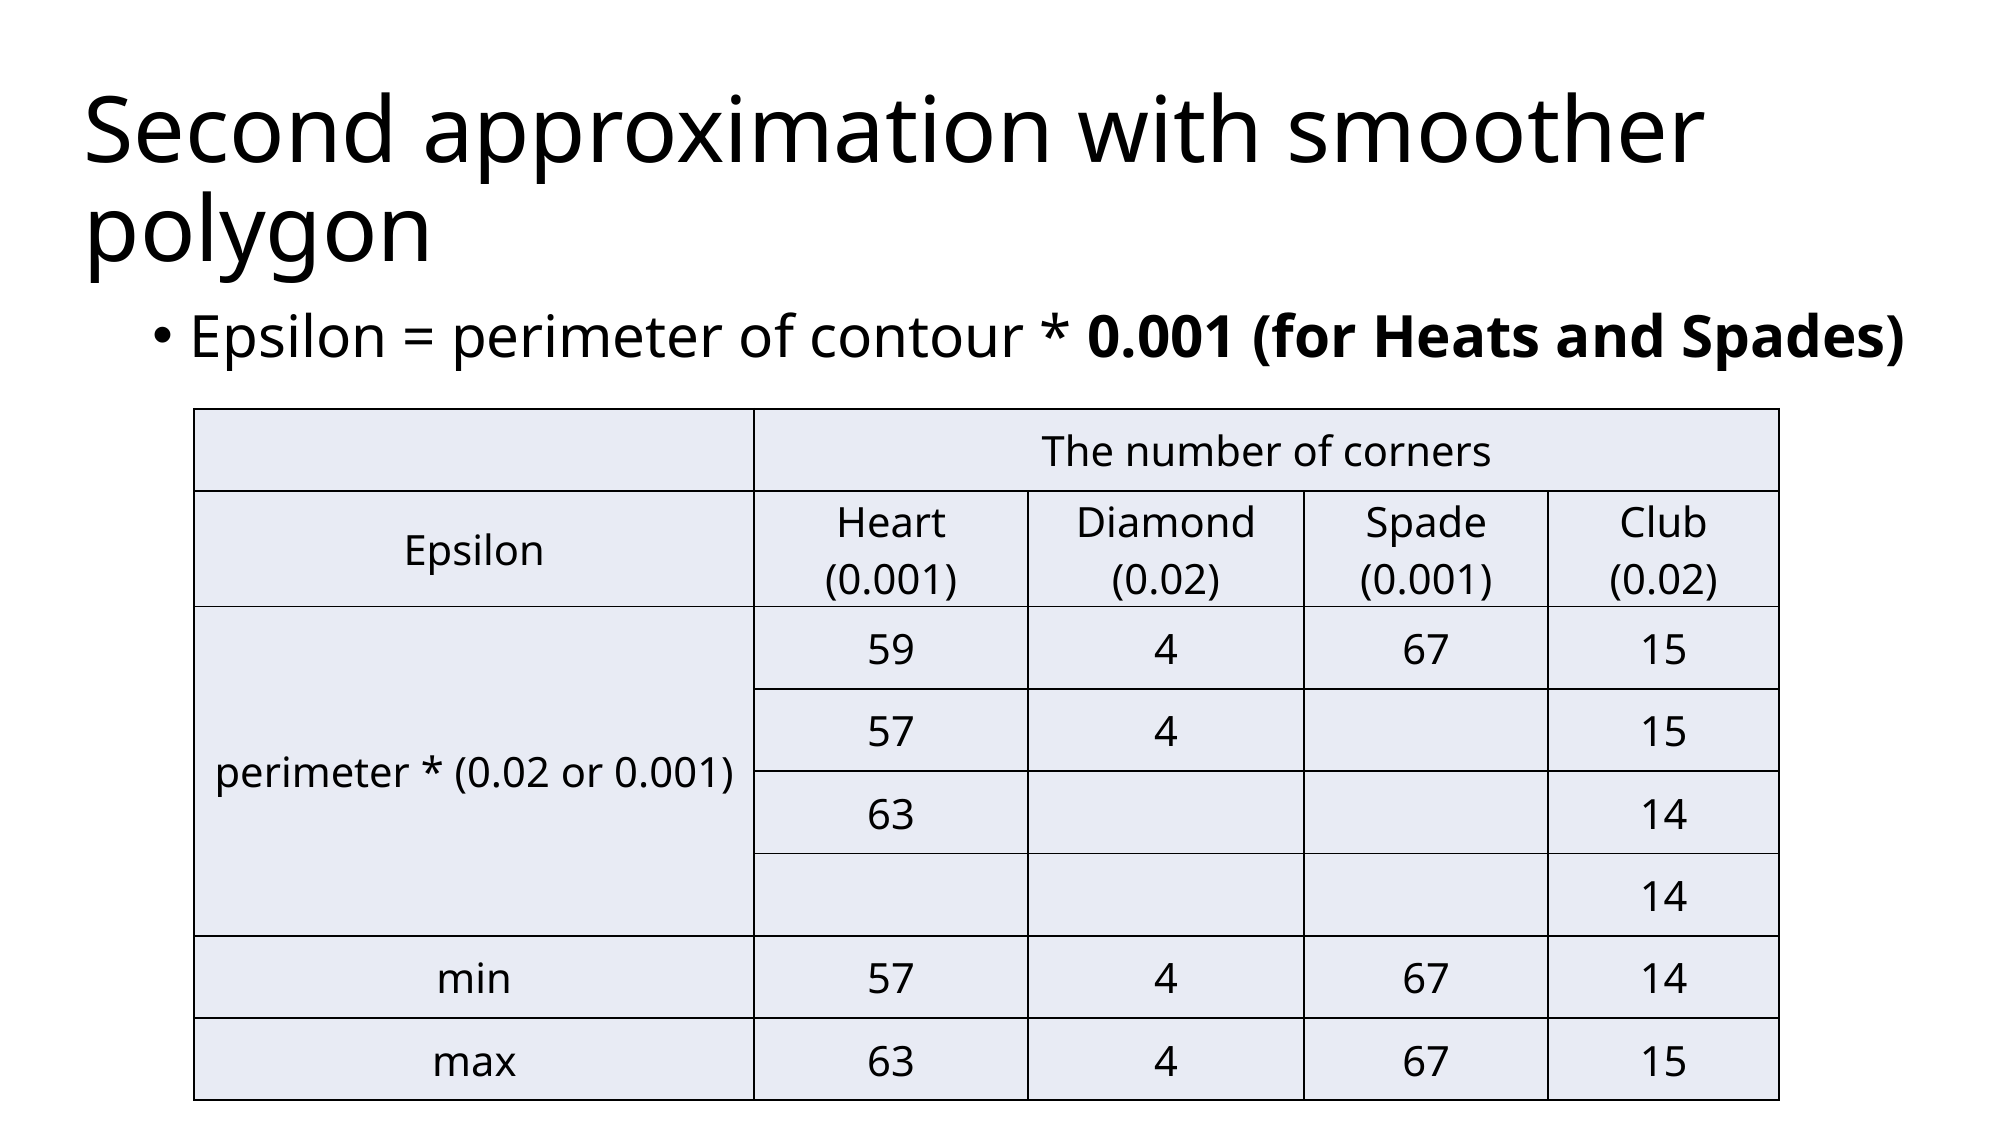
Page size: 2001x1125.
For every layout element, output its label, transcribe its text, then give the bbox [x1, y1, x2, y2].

table_cell 4 [1029, 607, 1303, 688]
table_cell 57 [755, 937, 1027, 1017]
table_cell [1029, 854, 1303, 935]
table_cell 14 [1549, 937, 1778, 1017]
table_cell 4 [1029, 937, 1303, 1017]
table_cell 59 [755, 607, 1027, 688]
table_cell 15 [1549, 690, 1778, 770]
table_header [195, 410, 753, 490]
table_cell [1305, 772, 1547, 853]
table_cell [1305, 854, 1547, 935]
table_cell 4 [1029, 690, 1303, 770]
table_cell 67 [1305, 937, 1547, 1017]
table_cell perimeter * (0.02 or 0.001) [195, 607, 753, 935]
table_cell 14 [1549, 772, 1778, 853]
table_cell [1305, 690, 1547, 770]
table_cell 67 [1305, 1019, 1547, 1099]
table_cell [755, 854, 1027, 935]
table_cell Spade (0.001) [1305, 492, 1547, 606]
table_header The number of corners [755, 410, 1778, 490]
table_cell Diamond (0.02) [1029, 492, 1303, 606]
table_cell 15 [1549, 1019, 1778, 1099]
table_cell 63 [755, 772, 1027, 853]
table_cell min [195, 937, 753, 1017]
title Second approximation with smoother polygon [68, 73, 1932, 291]
table_cell 15 [1549, 607, 1778, 688]
table_cell 4 [1029, 1019, 1303, 1099]
table_cell 57 [755, 690, 1027, 770]
table_cell Heart (0.001) [755, 492, 1027, 606]
list Epsilon = perimeter of contour * 0.001 (for Heats and Spades) [137, 299, 1946, 1014]
table_cell [1029, 772, 1303, 853]
table_cell 14 [1549, 854, 1778, 935]
table_cell 63 [755, 1019, 1027, 1099]
table_cell Epsilon [195, 492, 753, 606]
table_cell Club (0.02) [1549, 492, 1778, 606]
table_cell 67 [1305, 607, 1547, 688]
table_cell max [195, 1019, 753, 1099]
